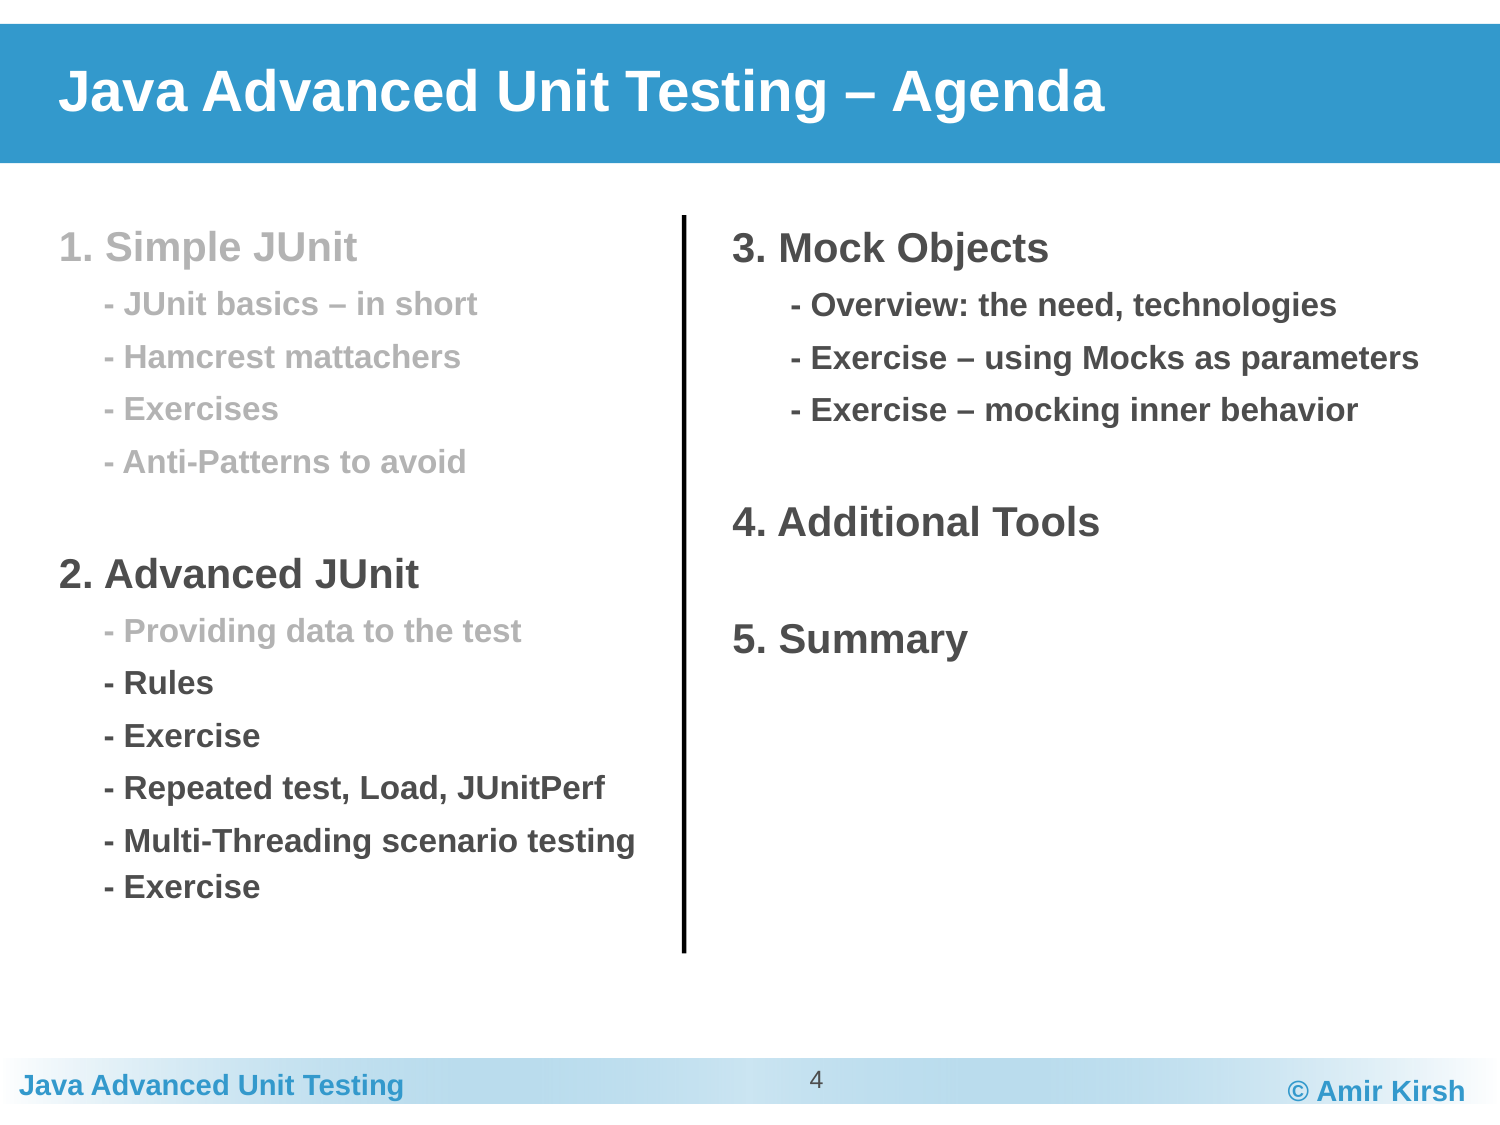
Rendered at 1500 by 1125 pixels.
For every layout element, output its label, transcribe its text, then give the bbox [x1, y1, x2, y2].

text_box 3. Mock Objects - Overview: the need, technologies - Exercise – using Mocks as parameters - Exercise – mocking inner behavior 4. Additional Tools 5. Summary [731, 221, 1463, 960]
slide_number 4 [737, 1065, 897, 1113]
text_box 1. Simple JUnit - JUnit basics – in short - Hamcrest mattachers - Exercises - Anti-Patterns to avoid 2. Advanced JUnit - Providing data to the test - Rules - Exercise - Repeated test, Load, JUnitPerf - Multi-Threading scenario testing - Exercise [58, 220, 720, 1039]
title Java Advanced Unit Testing – Agenda [0, 23, 1500, 164]
